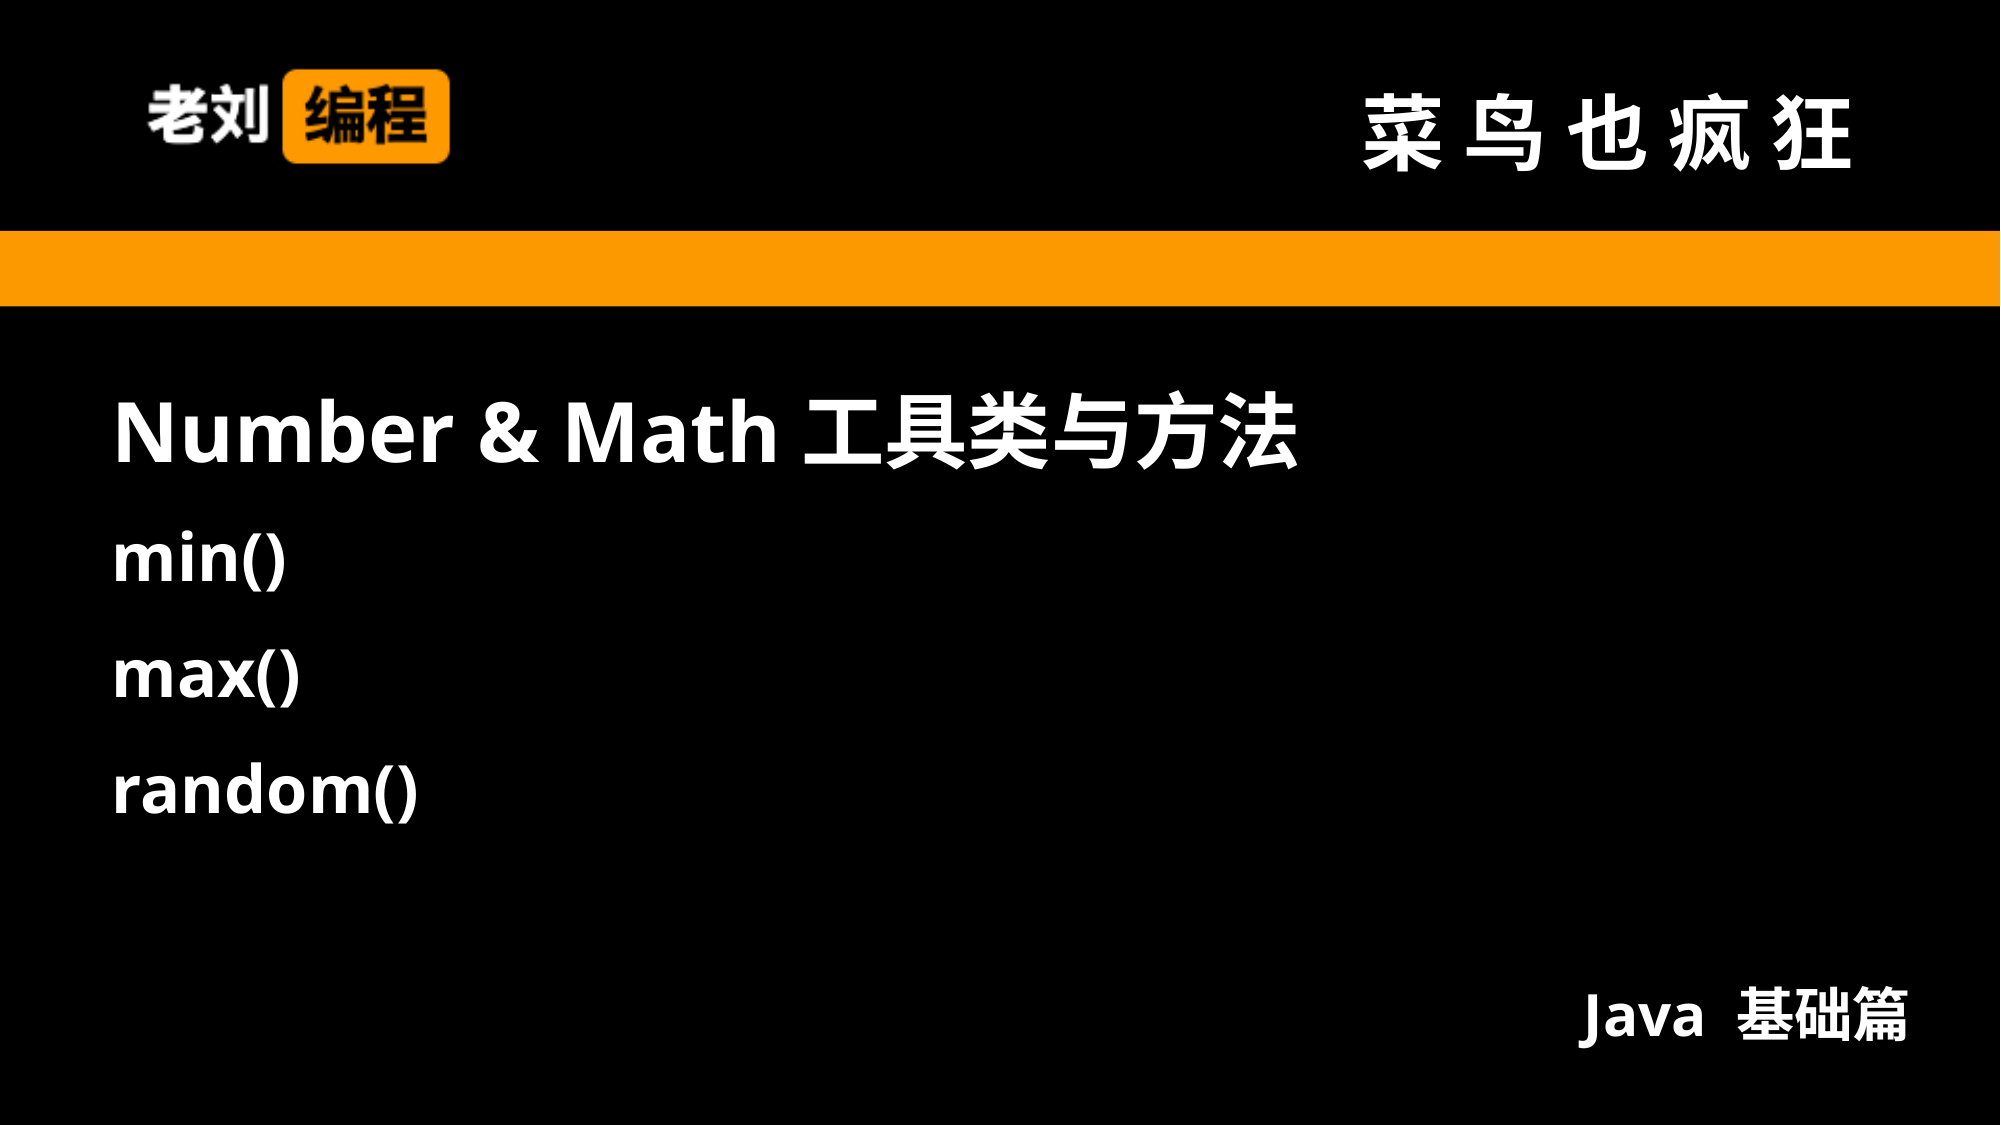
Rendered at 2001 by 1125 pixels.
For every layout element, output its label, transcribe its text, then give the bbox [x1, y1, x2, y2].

subtitle Number & Math工具类与方法 min() max() random() [96, 361, 1683, 1045]
text_box Java 基础篇 [1568, 964, 1932, 1111]
picture [95, 28, 492, 207]
text_box 菜 鸟 也 疯 狂 [1347, 44, 1932, 189]
